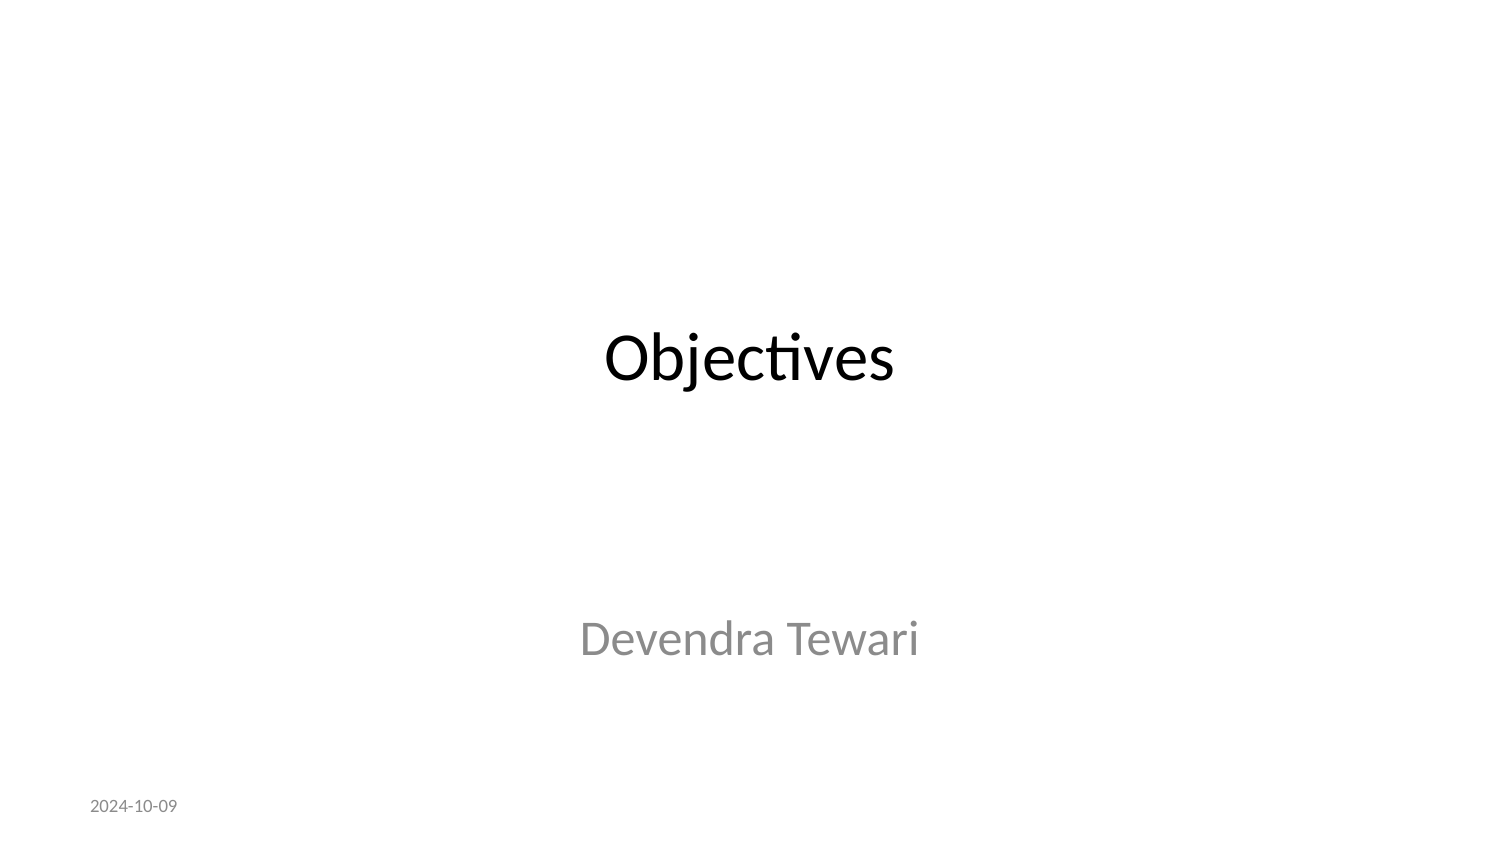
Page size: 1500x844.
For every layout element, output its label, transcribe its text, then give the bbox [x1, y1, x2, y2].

title Objectives [112, 262, 1388, 443]
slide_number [75, 782, 425, 827]
subtitle Devendra Tewari [225, 478, 1275, 694]
